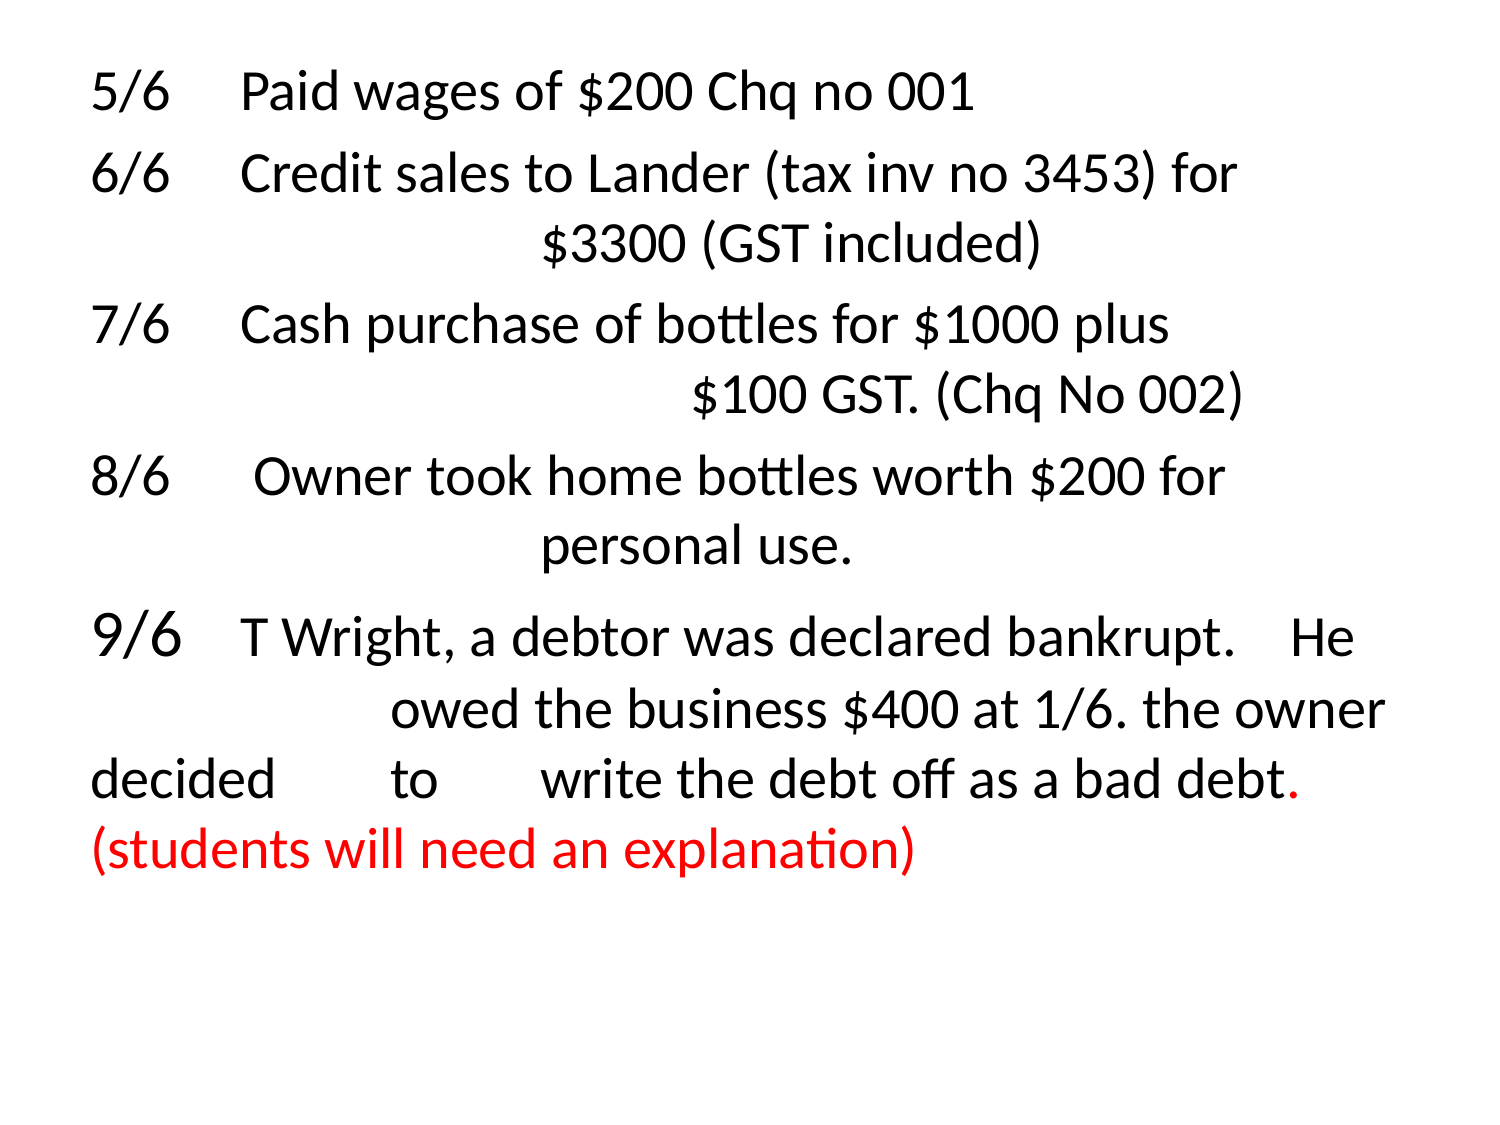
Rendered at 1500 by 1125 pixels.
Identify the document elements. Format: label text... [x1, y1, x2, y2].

list 5/6 Paid wages of $200 Chq no 001 6/6 Credit sales to Lander (tax inv no 3453) for $3300 (GST included) 7/6 Cash purchase of bottles for $1000 plus $100 GST. (Chq No 002) 8/6 Owner took home bottles worth $200 for personal use. 9/6 T Wright, a debtor was declared bankrupt. He owed the business $400 at 1/6. the owner decided to write the debt off as a bad debt. (students will need an explanation) [75, 45, 1425, 1005]
